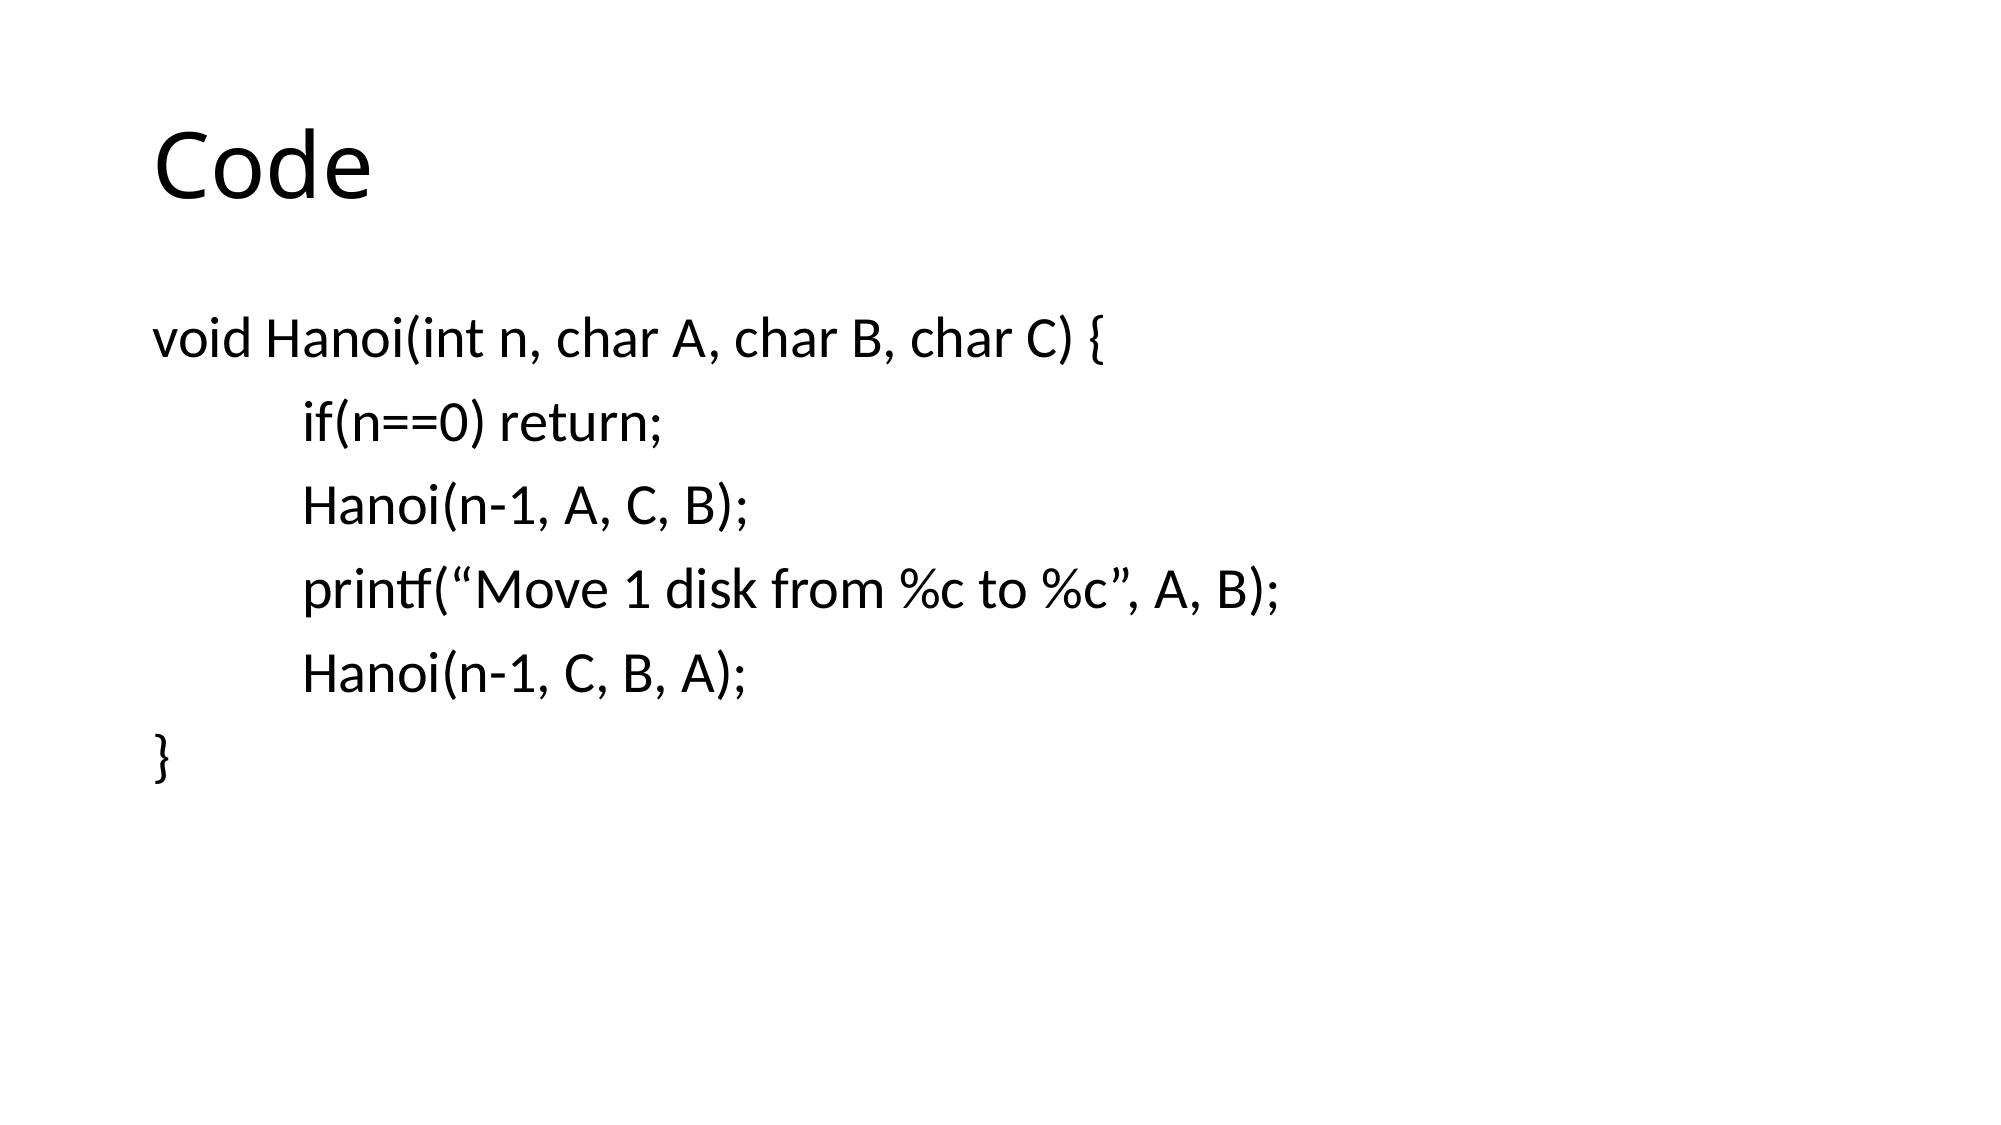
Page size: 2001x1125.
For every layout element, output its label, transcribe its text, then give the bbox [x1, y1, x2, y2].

title Code [137, 59, 1863, 278]
list void Hanoi(int n, char A, char B, char C) { if(n==0) return; Hanoi(n-1, A, C, B); printf(“Move 1 disk from %c to %c”, A, B); Hanoi(n-1, C, B, A); } [137, 299, 1863, 1014]
